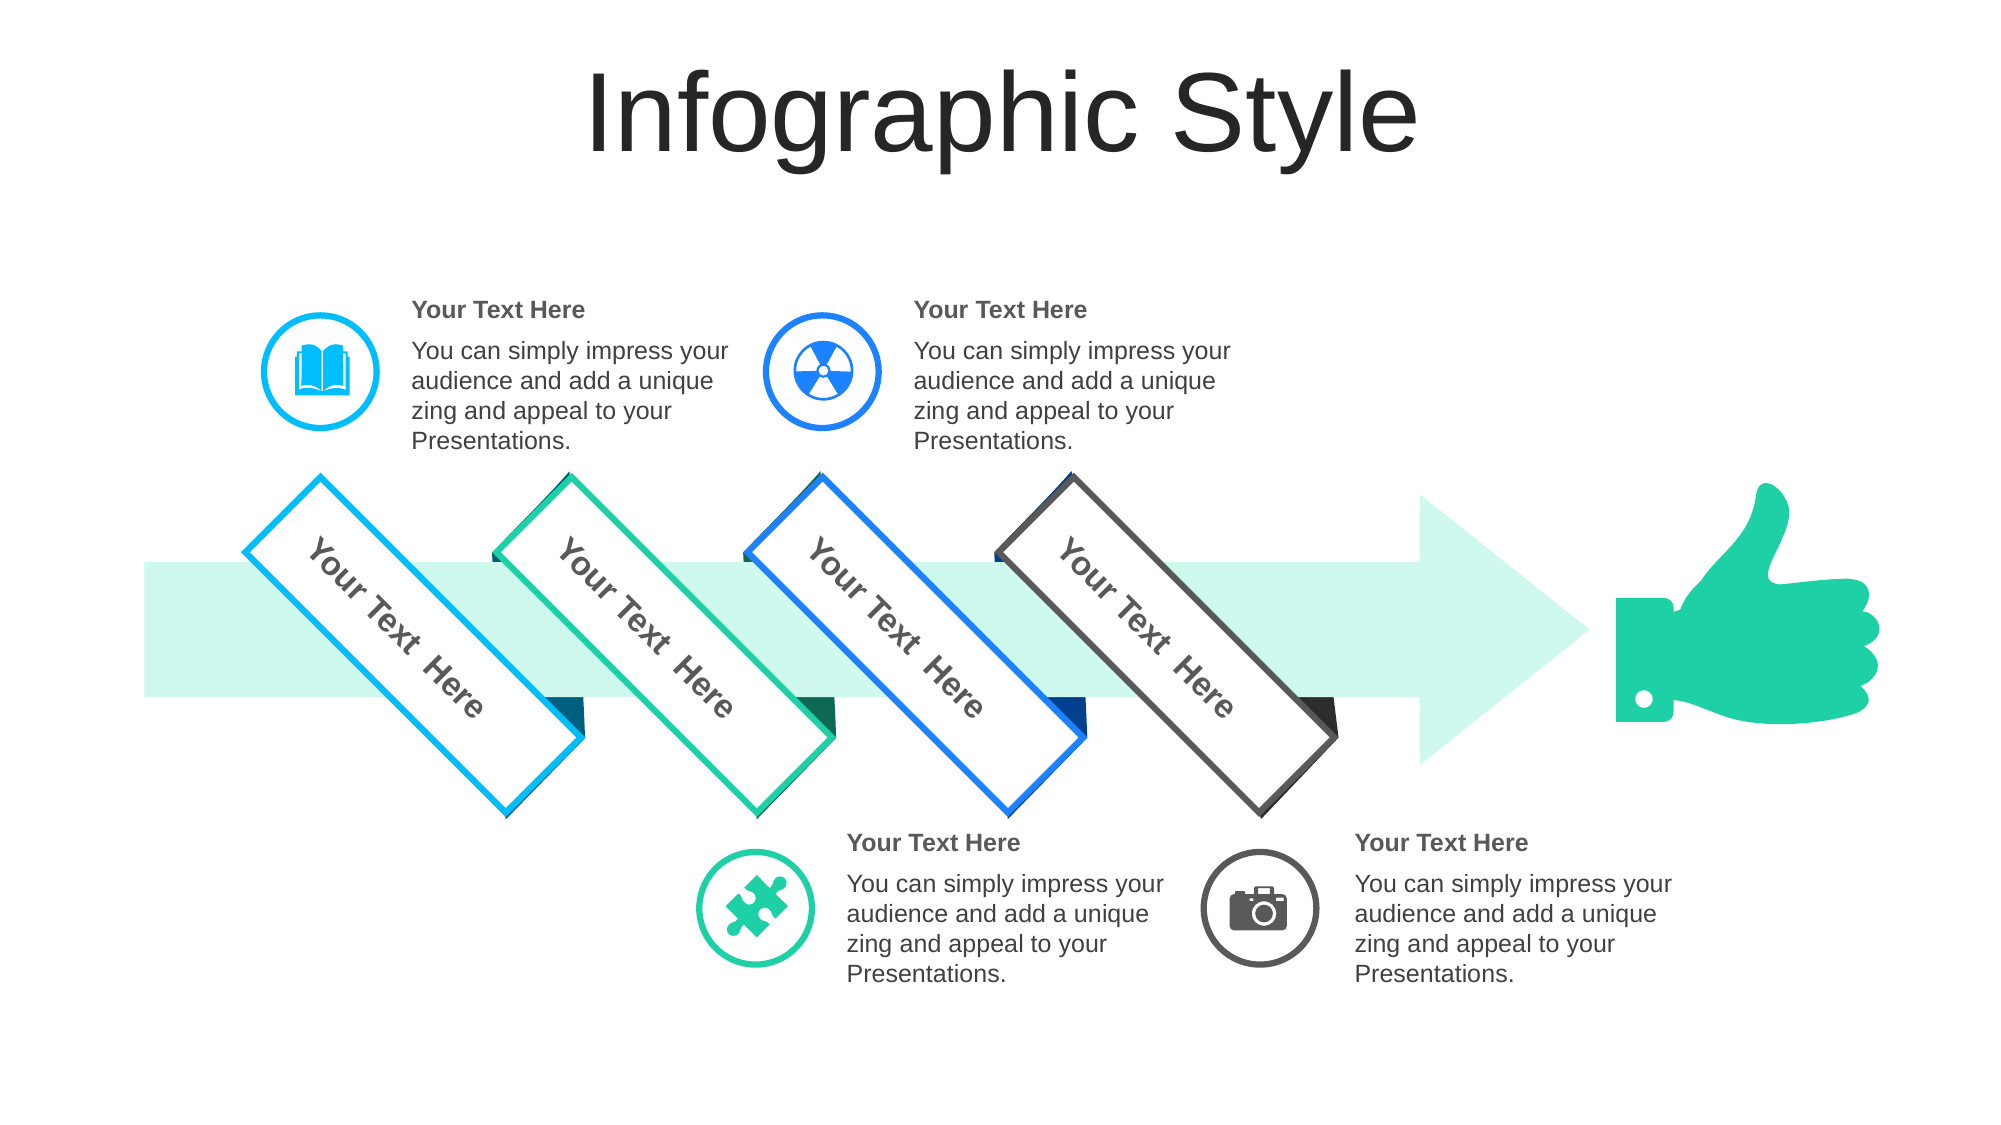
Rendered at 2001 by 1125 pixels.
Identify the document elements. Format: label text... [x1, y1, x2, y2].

text_box [262, 314, 378, 430]
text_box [898, 285, 1252, 464]
text_box [294, 343, 351, 397]
text_box [993, 468, 1073, 560]
text_box [406, 560, 640, 699]
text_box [1339, 819, 1693, 997]
text_box [495, 475, 834, 815]
text_box [1615, 481, 1881, 726]
list Infographic Style [53, 55, 1952, 175]
text_box [997, 475, 1336, 815]
text_box Your Text Here [1033, 512, 1297, 777]
text_box Your Text Here [533, 512, 797, 777]
text_box [1202, 850, 1318, 966]
text_box [755, 699, 838, 822]
text_box [724, 873, 790, 939]
text_box [909, 560, 1142, 699]
text_box [1258, 699, 1340, 822]
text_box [396, 285, 750, 464]
text_box [1160, 492, 1592, 767]
text_box [698, 850, 813, 966]
text_box [1228, 885, 1288, 932]
text_box [657, 560, 891, 699]
text_box [742, 468, 822, 560]
text_box [143, 560, 389, 699]
text_box [1006, 699, 1089, 819]
text_box [764, 314, 880, 430]
text_box [243, 475, 583, 815]
text_box [746, 475, 1085, 815]
text_box Your Text Here [283, 512, 547, 777]
text_box [504, 699, 587, 823]
text_box [792, 339, 855, 402]
text_box [490, 468, 571, 560]
text_box Your Text Here [783, 512, 1047, 777]
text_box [831, 819, 1185, 997]
